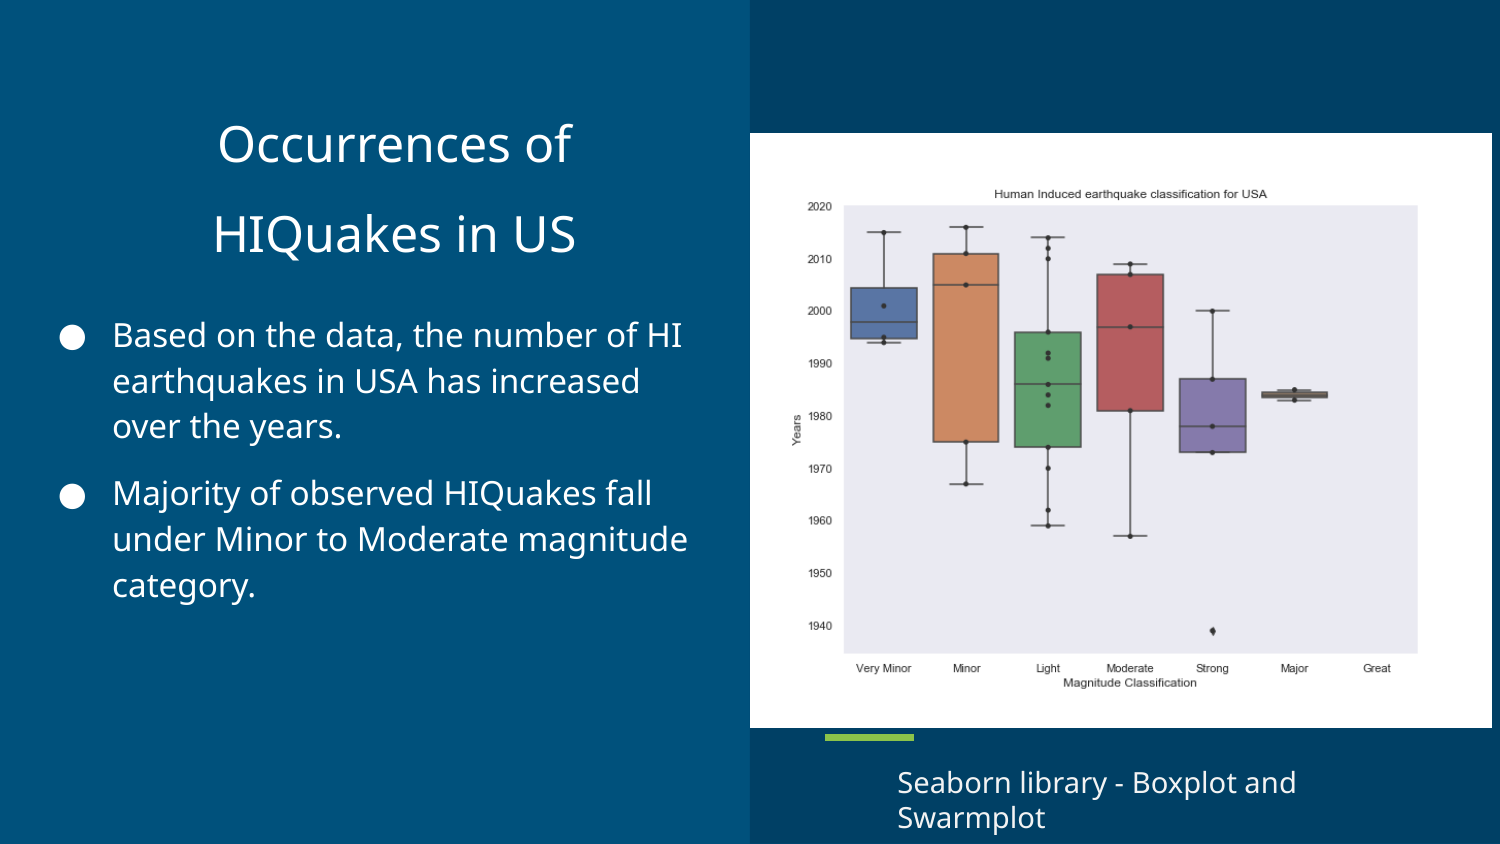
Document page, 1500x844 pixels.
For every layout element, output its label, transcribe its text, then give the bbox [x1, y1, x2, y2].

text_box Occurrences of HIQuakes in US [119, 67, 671, 204]
title Based on the data, the number of HI earthquakes in USA has increased over the years. Majority of observed HIQuakes fall under Minor to Moderate magnitude category. [22, 203, 721, 730]
picture [750, 133, 1492, 728]
text_box Seaborn library - Boxplot and Swarmplot [882, 748, 1434, 814]
